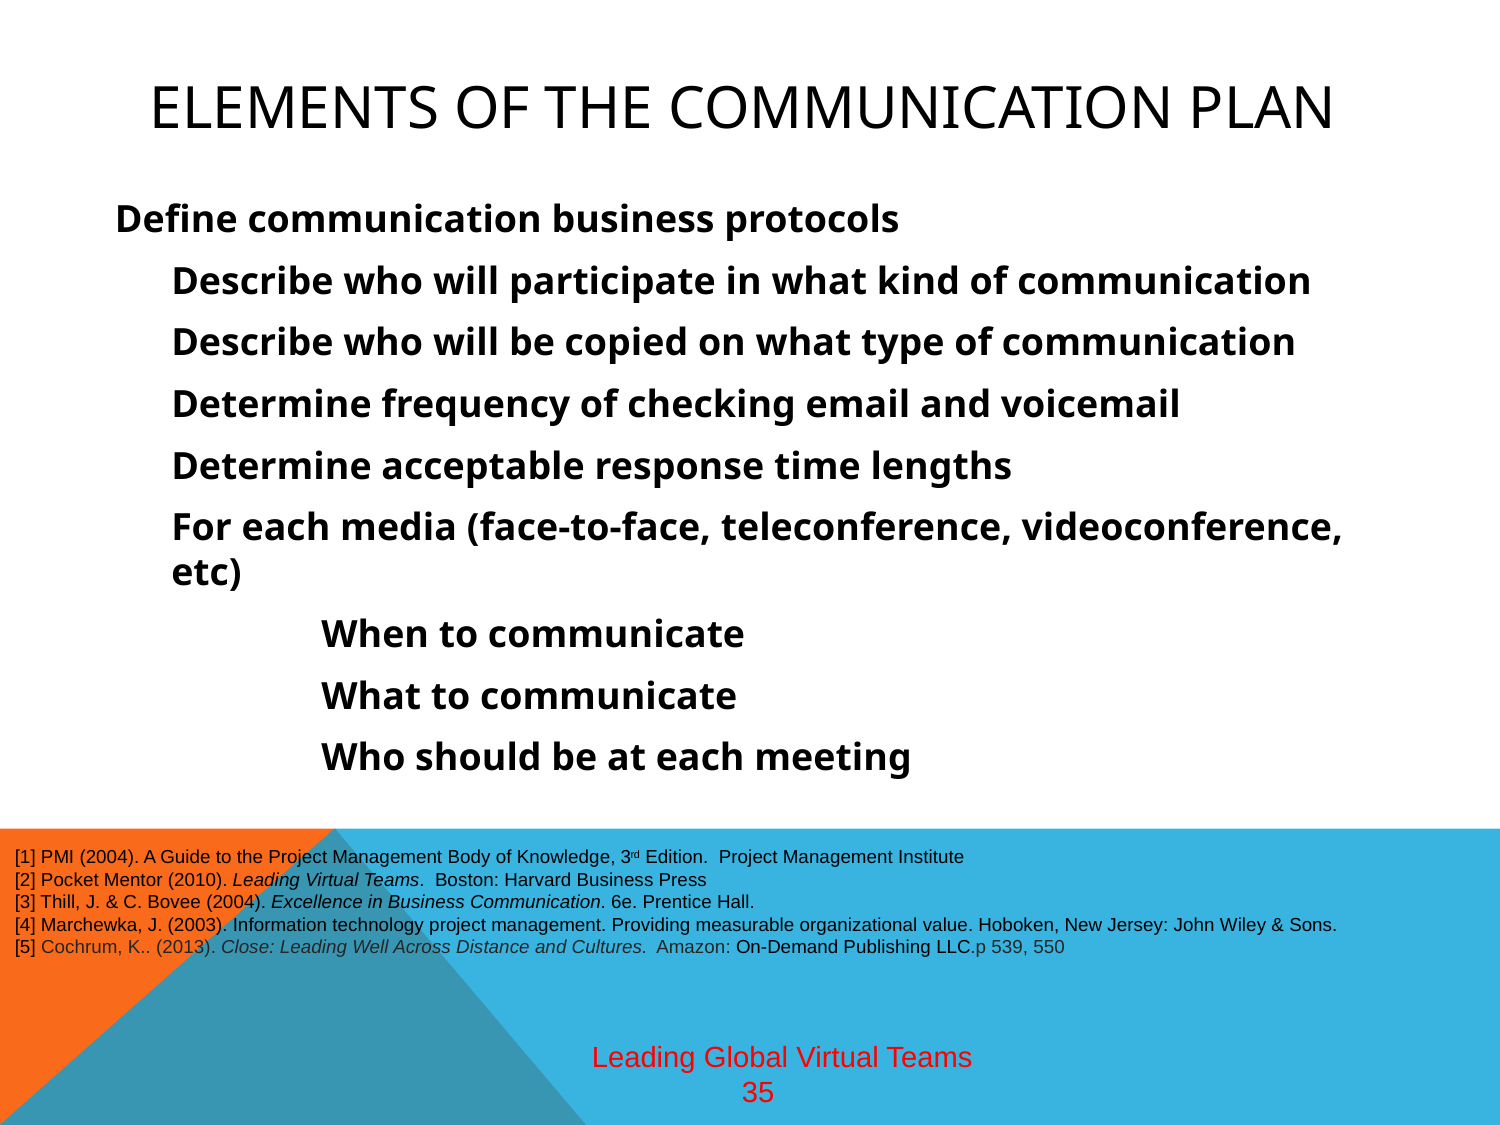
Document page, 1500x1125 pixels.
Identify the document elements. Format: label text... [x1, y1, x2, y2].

title Elements of the communication plan [134, 59, 1369, 150]
list Define communication business protocols Describe who will participate in what kind of communication Describe who will be copied on what type of communication Determine frequency of checking email and voicemail Determine acceptable response time lengths For each media (face-to-face, teleconference, videoconference, etc) When to communicate What to communicate Who should be at each meeting [99, 187, 1400, 800]
text_box [1] PMI (2004). A Guide to the Project Management Body of Knowledge, 3rd Edition. Project Management Institute [2] Pocket Mentor (2010). Leading Virtual Teams. Boston: Harvard Business Press [3] Thill, J. & C. Bovee (2004). Excellence in Business Communication. 6e. Prentice Hall. [4] Marchewka, J. (2003). Information technology project management. Providing measurable organizational value. Hoboken, New Jersey: John Wiley & Sons. [5] Cochrum, K.. (2013). Close: Leading Well Across Distance and Cultures. Amazon: On-Demand Publishing LLC.p 539, 550 [0, 837, 1425, 965]
